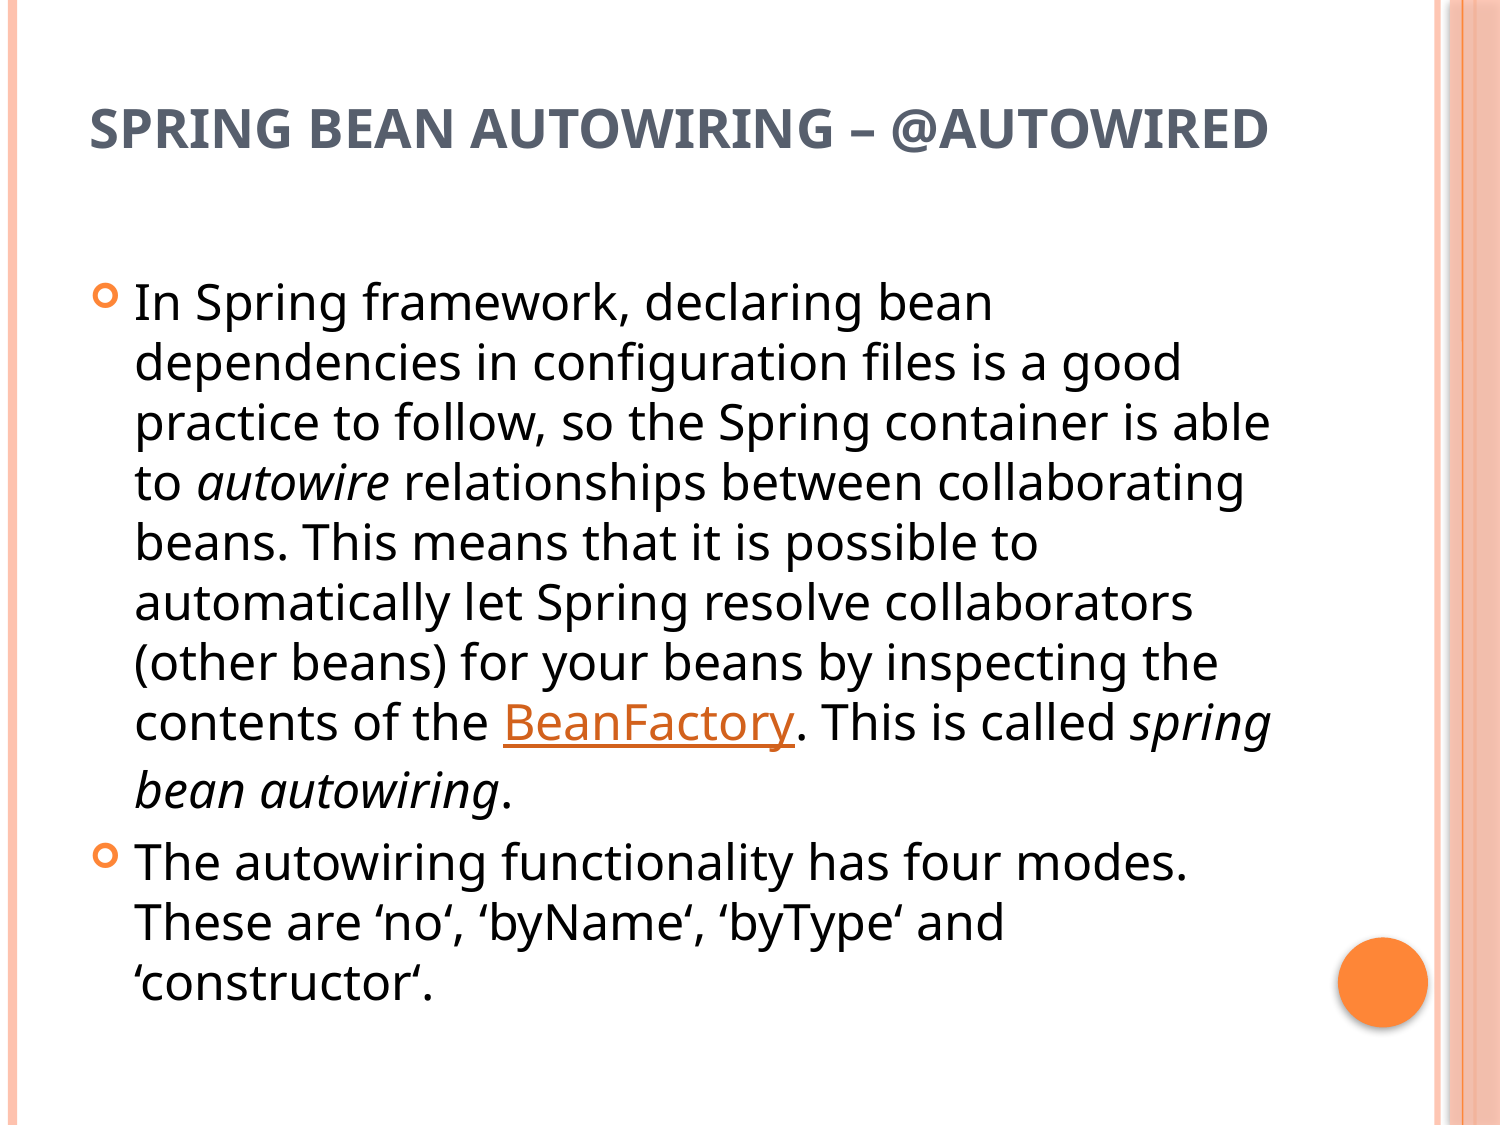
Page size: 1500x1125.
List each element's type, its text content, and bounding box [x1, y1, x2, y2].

list In Spring framework, declaring bean dependencies in configuration files is a good practice to follow, so the Spring container is able to autowire relationships between collaborating beans. This means that it is possible to automatically let Spring resolve collaborators (other beans) for your beans by inspecting the contents of the BeanFactory. This is called spring bean autowiring. The autowiring functionality has four modes. These are ‘no‘, ‘byName‘, ‘byType‘ and ‘constructor‘. [75, 262, 1300, 1062]
title Spring Bean Autowiring – @Autowired [75, 45, 1300, 233]
